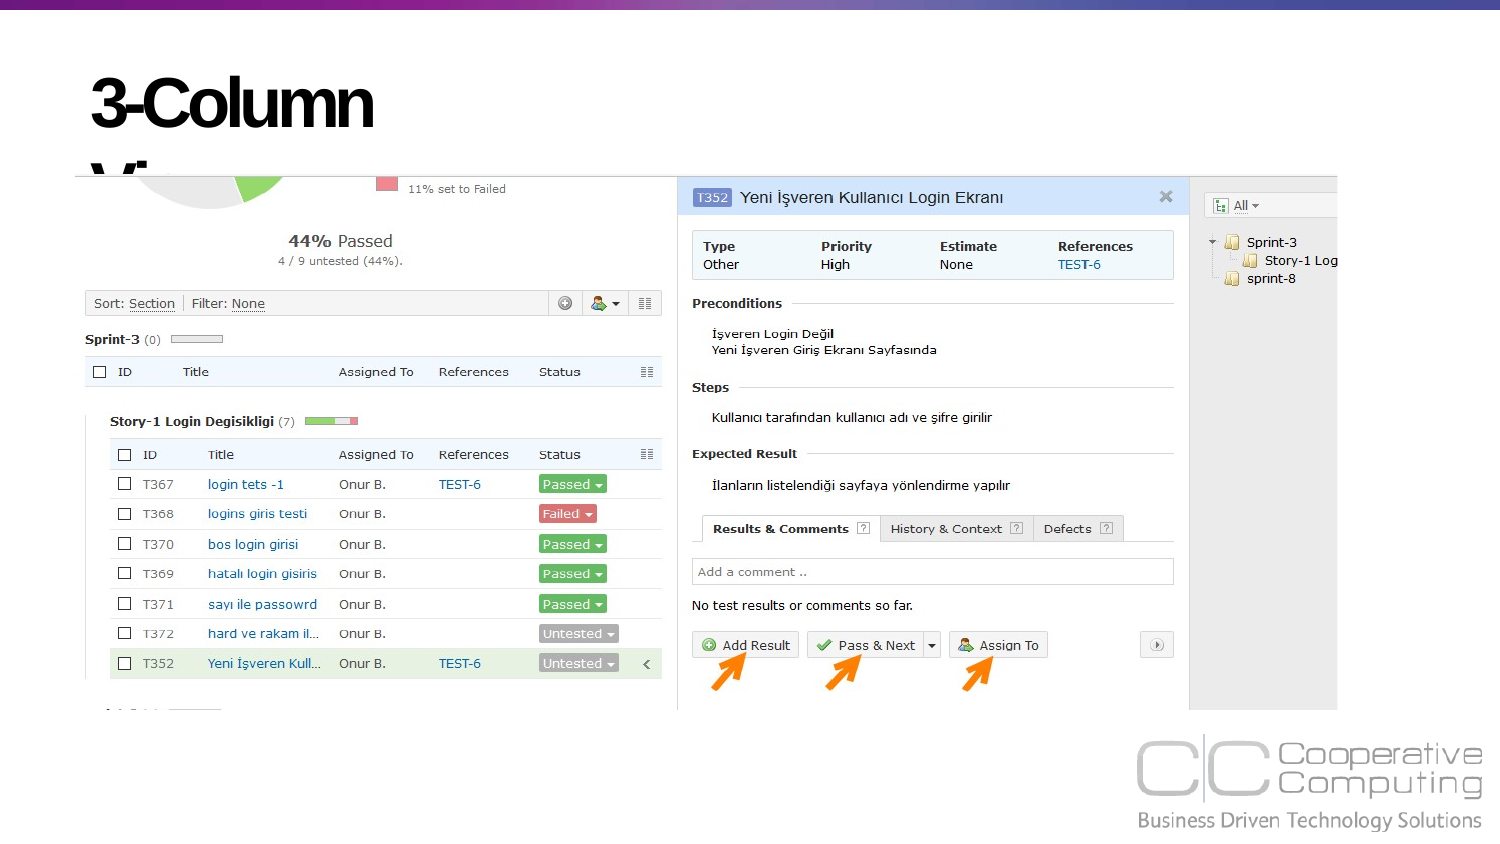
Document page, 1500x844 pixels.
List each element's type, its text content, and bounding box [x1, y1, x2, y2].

picture [1137, 734, 1483, 844]
title 3-Column View [87, 55, 540, 174]
text_box [74, 174, 1338, 710]
text_box [0, 0, 1500, 10]
